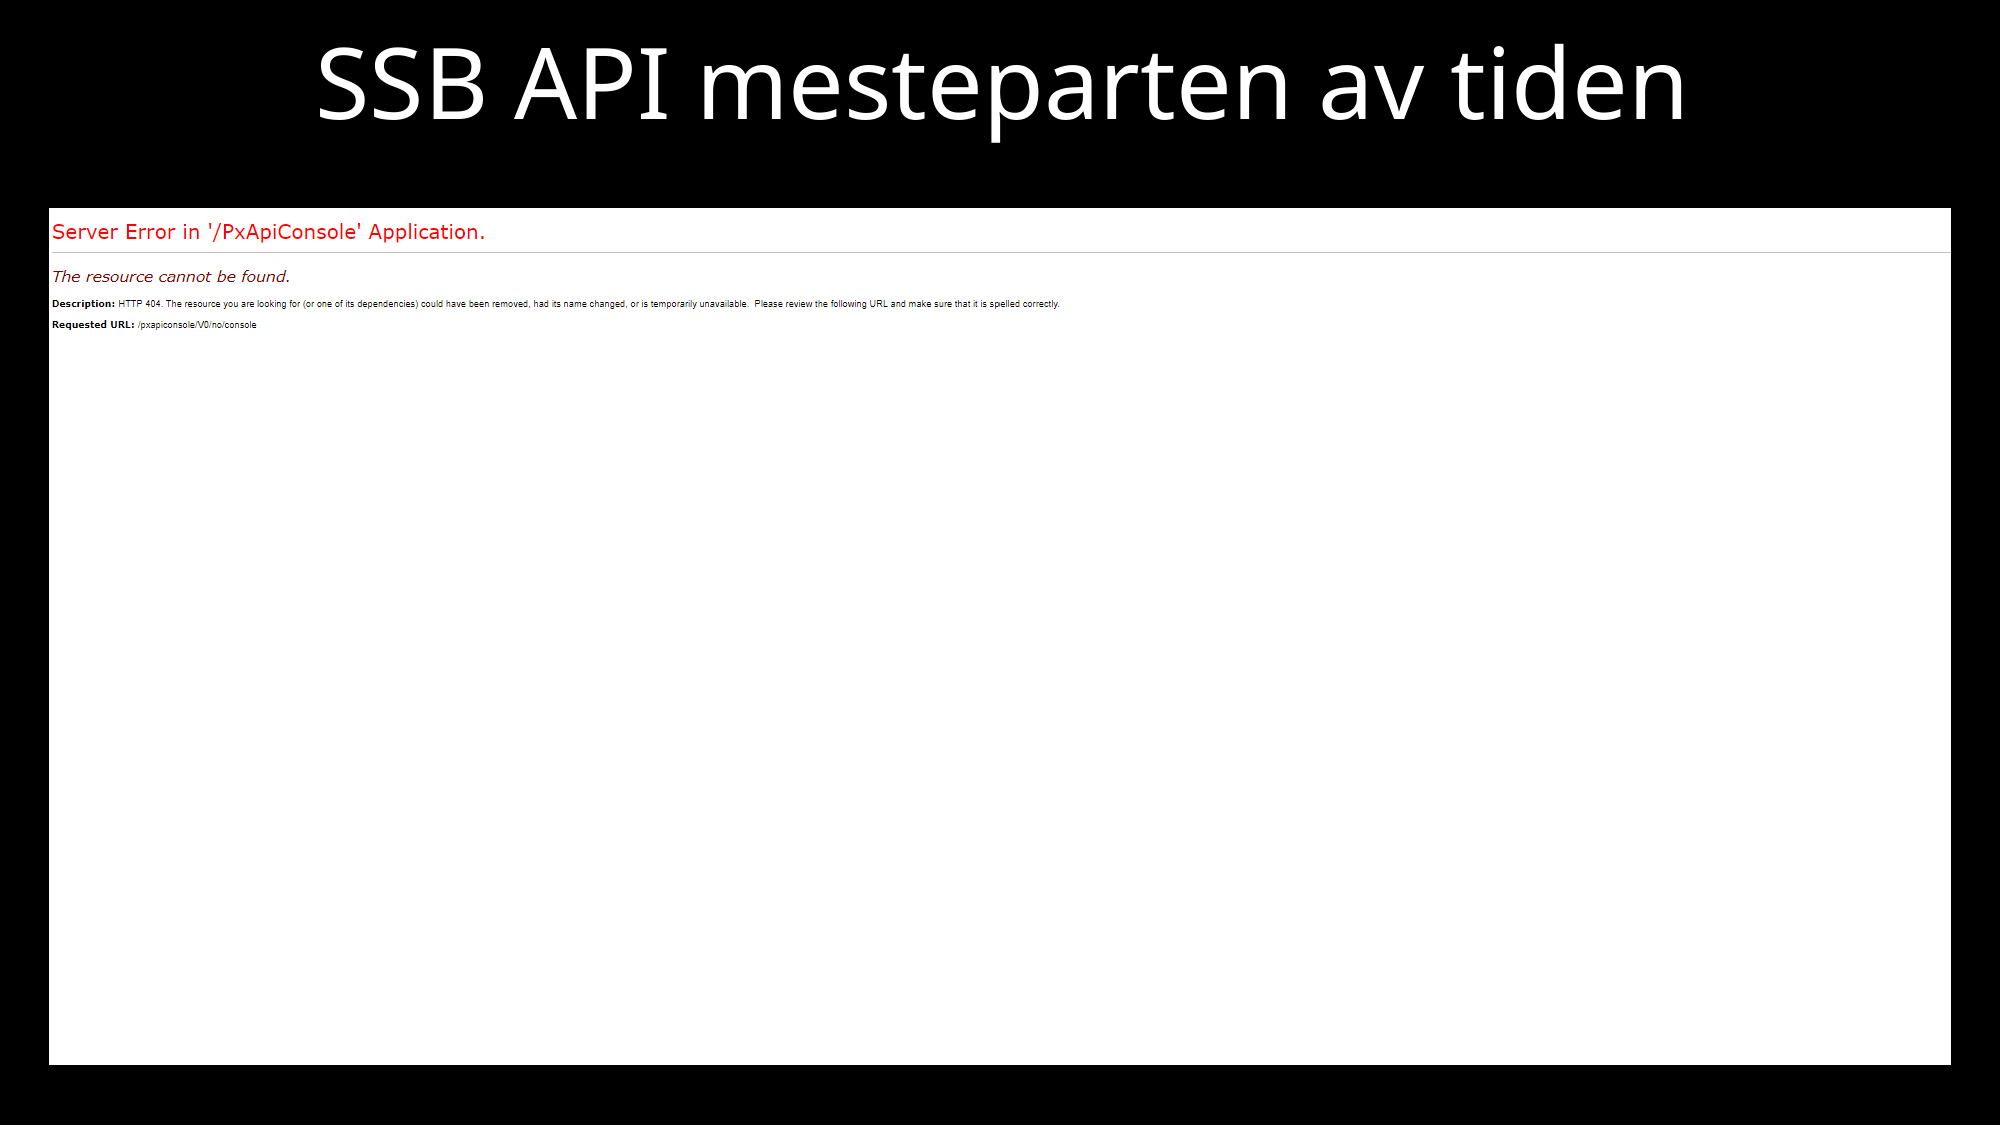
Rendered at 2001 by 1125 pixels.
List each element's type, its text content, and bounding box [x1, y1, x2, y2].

title SSB API mesteparten av tiden [300, 26, 1801, 208]
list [49, 209, 1951, 1065]
